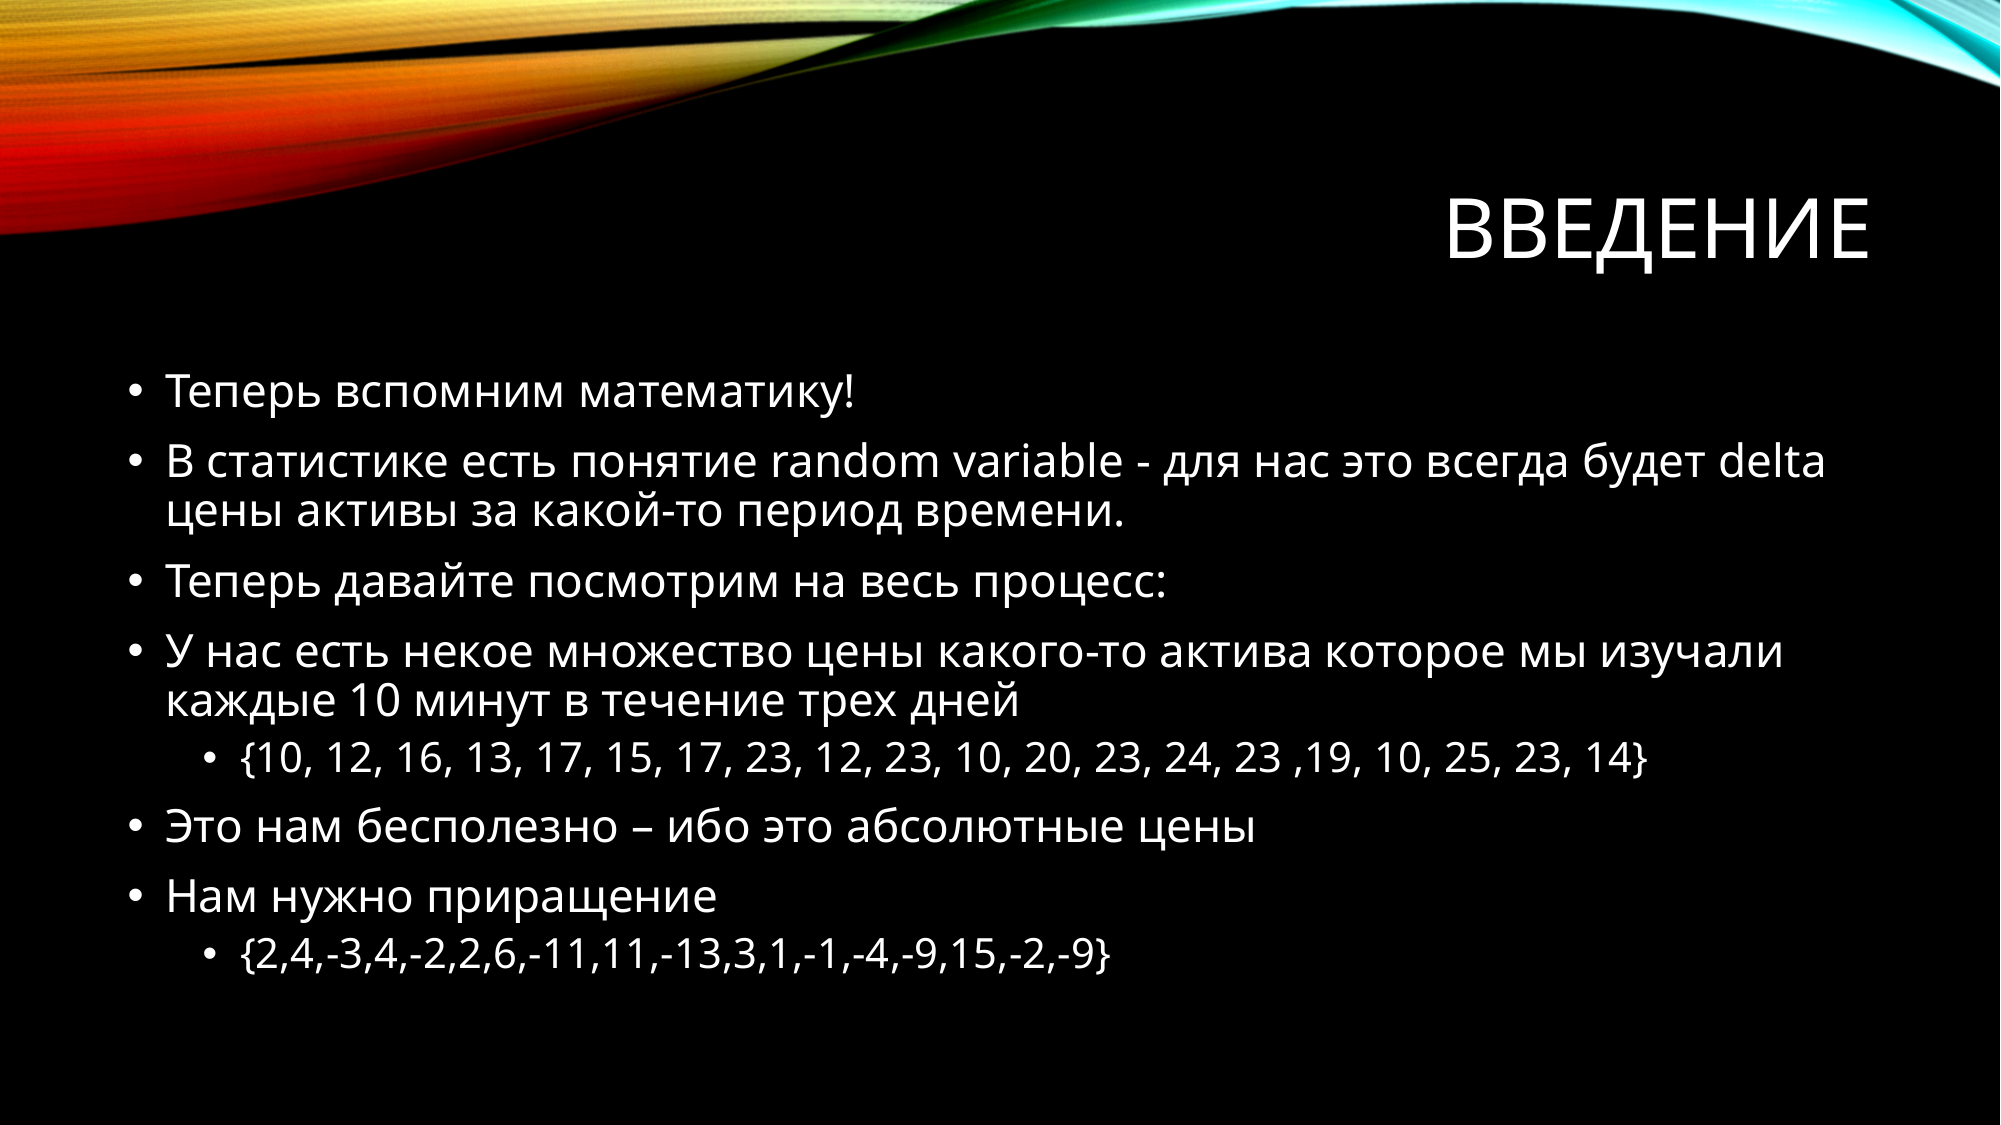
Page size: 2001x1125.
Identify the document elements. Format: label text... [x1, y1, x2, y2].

title ВВЕДЕНИЕ [474, 125, 1888, 338]
list Теперь вспомним математику! В статистике есть понятие random variable - для нас это всегда будет delta цены активы за какой-то период времени. Теперь давайте посмотрим на весь процесс: У нас есть некое множество цены какого-то актива которое мы изучали каждые 10 минут в течение трех дней {10, 12, 16, 13, 17, 15, 17, 23, 12, 23, 10, 20, 23, 24, 23 ,19, 10, 25, 23, 14} Это нам бесполезно – ибо это абсолютные цены Нам нужно приращение {2,4,-3,4,-2,2,6,-11,11,-13,3,1,-1,-4,-9,15,-2,-9} [112, 360, 1888, 1021]
picture [0, 0, 2000, 237]
